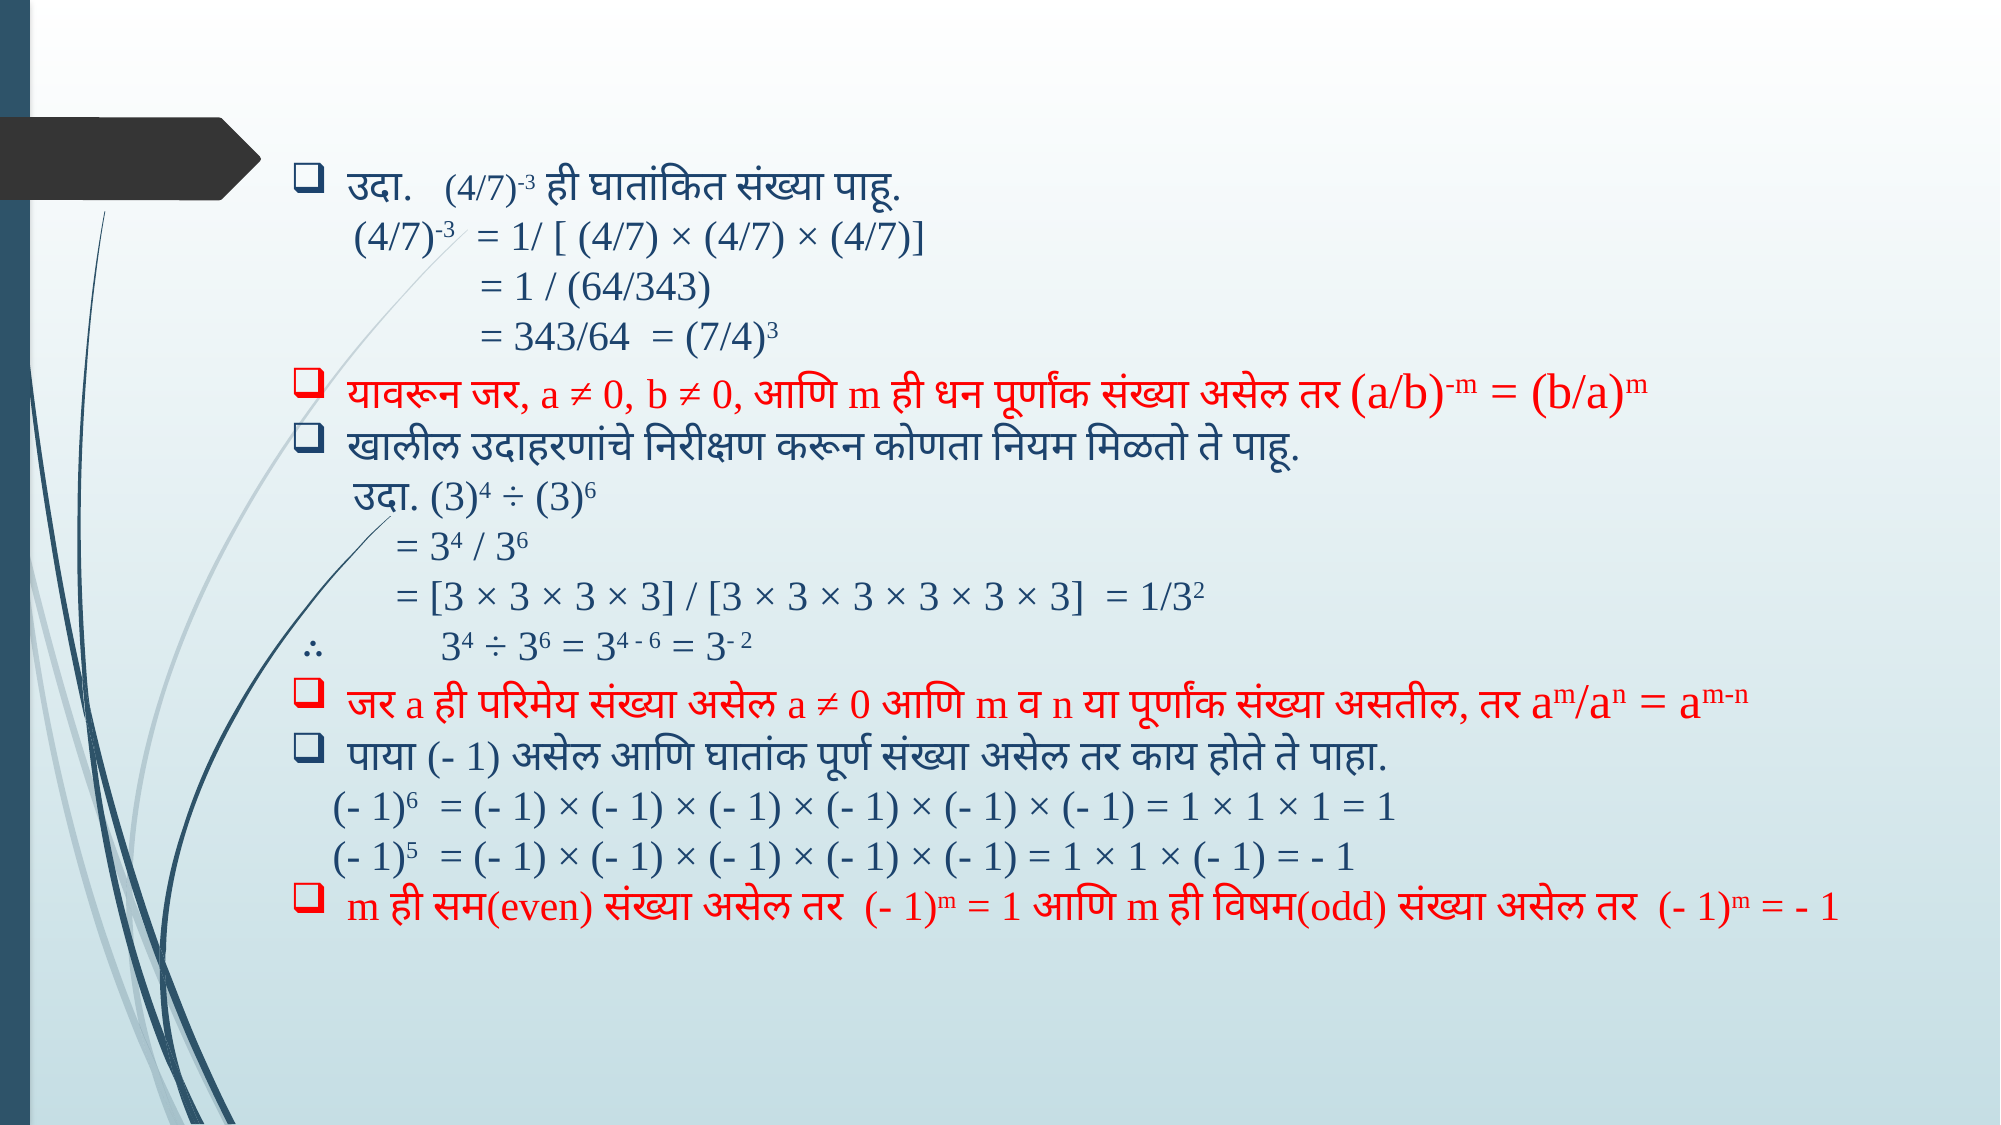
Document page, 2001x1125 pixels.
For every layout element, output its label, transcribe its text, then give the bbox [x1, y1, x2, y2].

text_box उदा. (4/7)-3 ही घातांकित संख्या पाहू. (4/7)-3 = 1/ [ (4/7) × (4/7) × (4/7)] = 1 / (64/343) = 343/64 = (7/4)3 यावरून जर, a ≠ 0, b ≠ 0, आणि m ही धन पूर्णांक संख्या असेल तर (a/b)-m = (b/a)m खालील उदाहरणांचे निरीक्षण करून कोणता नियम मिळतो ते पाहू. उदा. (3)4 ÷ (3)6 = 34 / 36 = [3 × 3 × 3 × 3] / [3 × 3 × 3 × 3 × 3 × 3] = 1/32 ∴ 34 ÷ 36 = 34 - 6 = 3- 2 जर a ही परिमेय संख्या असेल a ≠ 0 आणि m व n या पूर्णांक संख्या असतील, तर am/an = am-n पाया (- 1) असेल आणि घातांक पूर्ण संख्या असेल तर काय होते ते पाहा. (- 1)6 = (- 1) × (- 1) × (- 1) × (- 1) × (- 1) × (- 1) = 1 × 1 × 1 = 1 (- 1)5 = (- 1) × (- 1) × (- 1) × (- 1) × (- 1) = 1 × 1 × (- 1) = - 1 m ही सम(even) संख्या असेल तर (- 1)m = 1 आणि m ही विषम(odd) संख्या असेल तर (- 1)m = - 1 [275, 151, 1885, 937]
